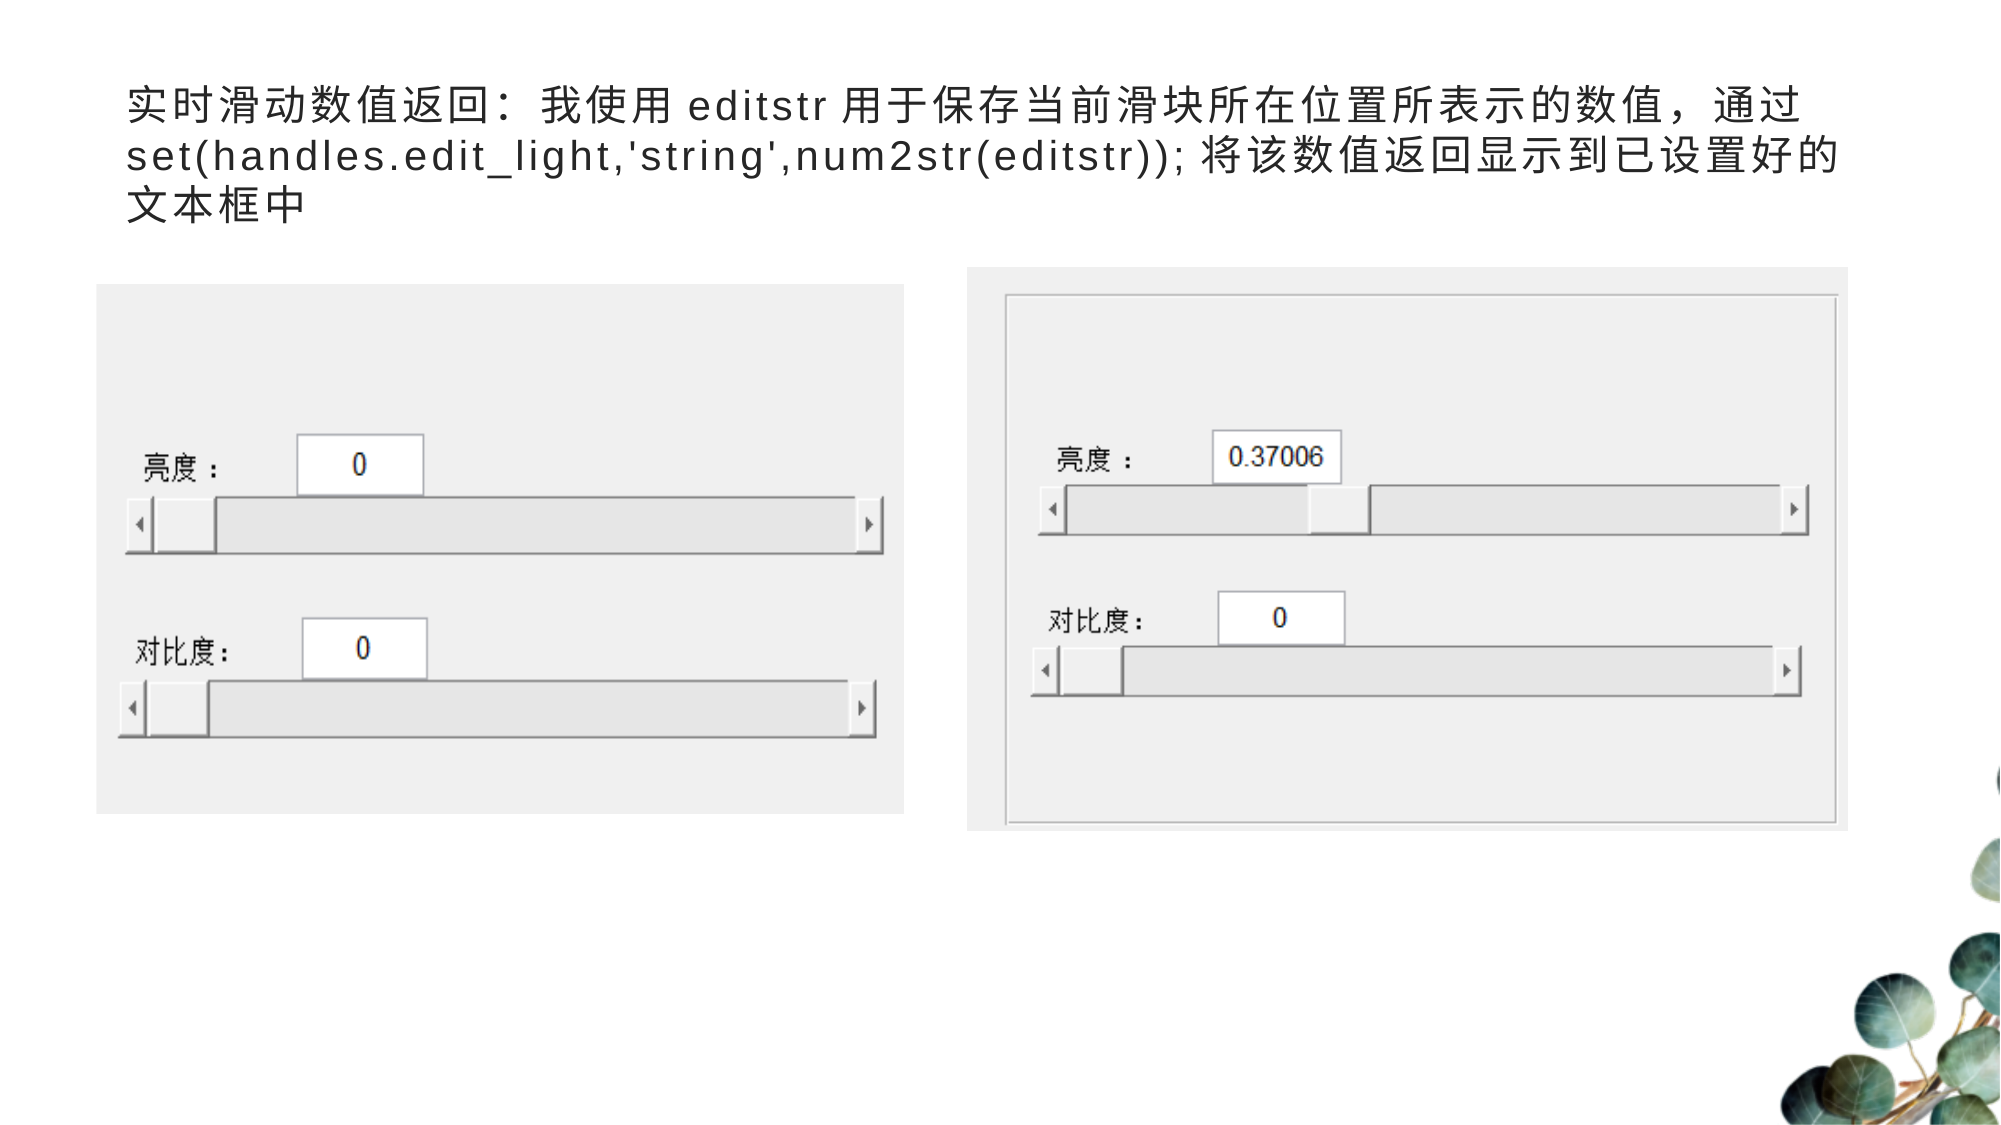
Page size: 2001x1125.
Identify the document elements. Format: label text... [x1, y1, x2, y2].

picture [967, 267, 1999, 1124]
picture [95, 284, 904, 814]
title 实时滑动数值返回：我使用editstr用于保存当前滑块所在位置所表示的数值，通过set(handles.edit_light,'string',num2str(editstr));将该数值返回显示到已设置好的文本框中 [109, 72, 1891, 146]
